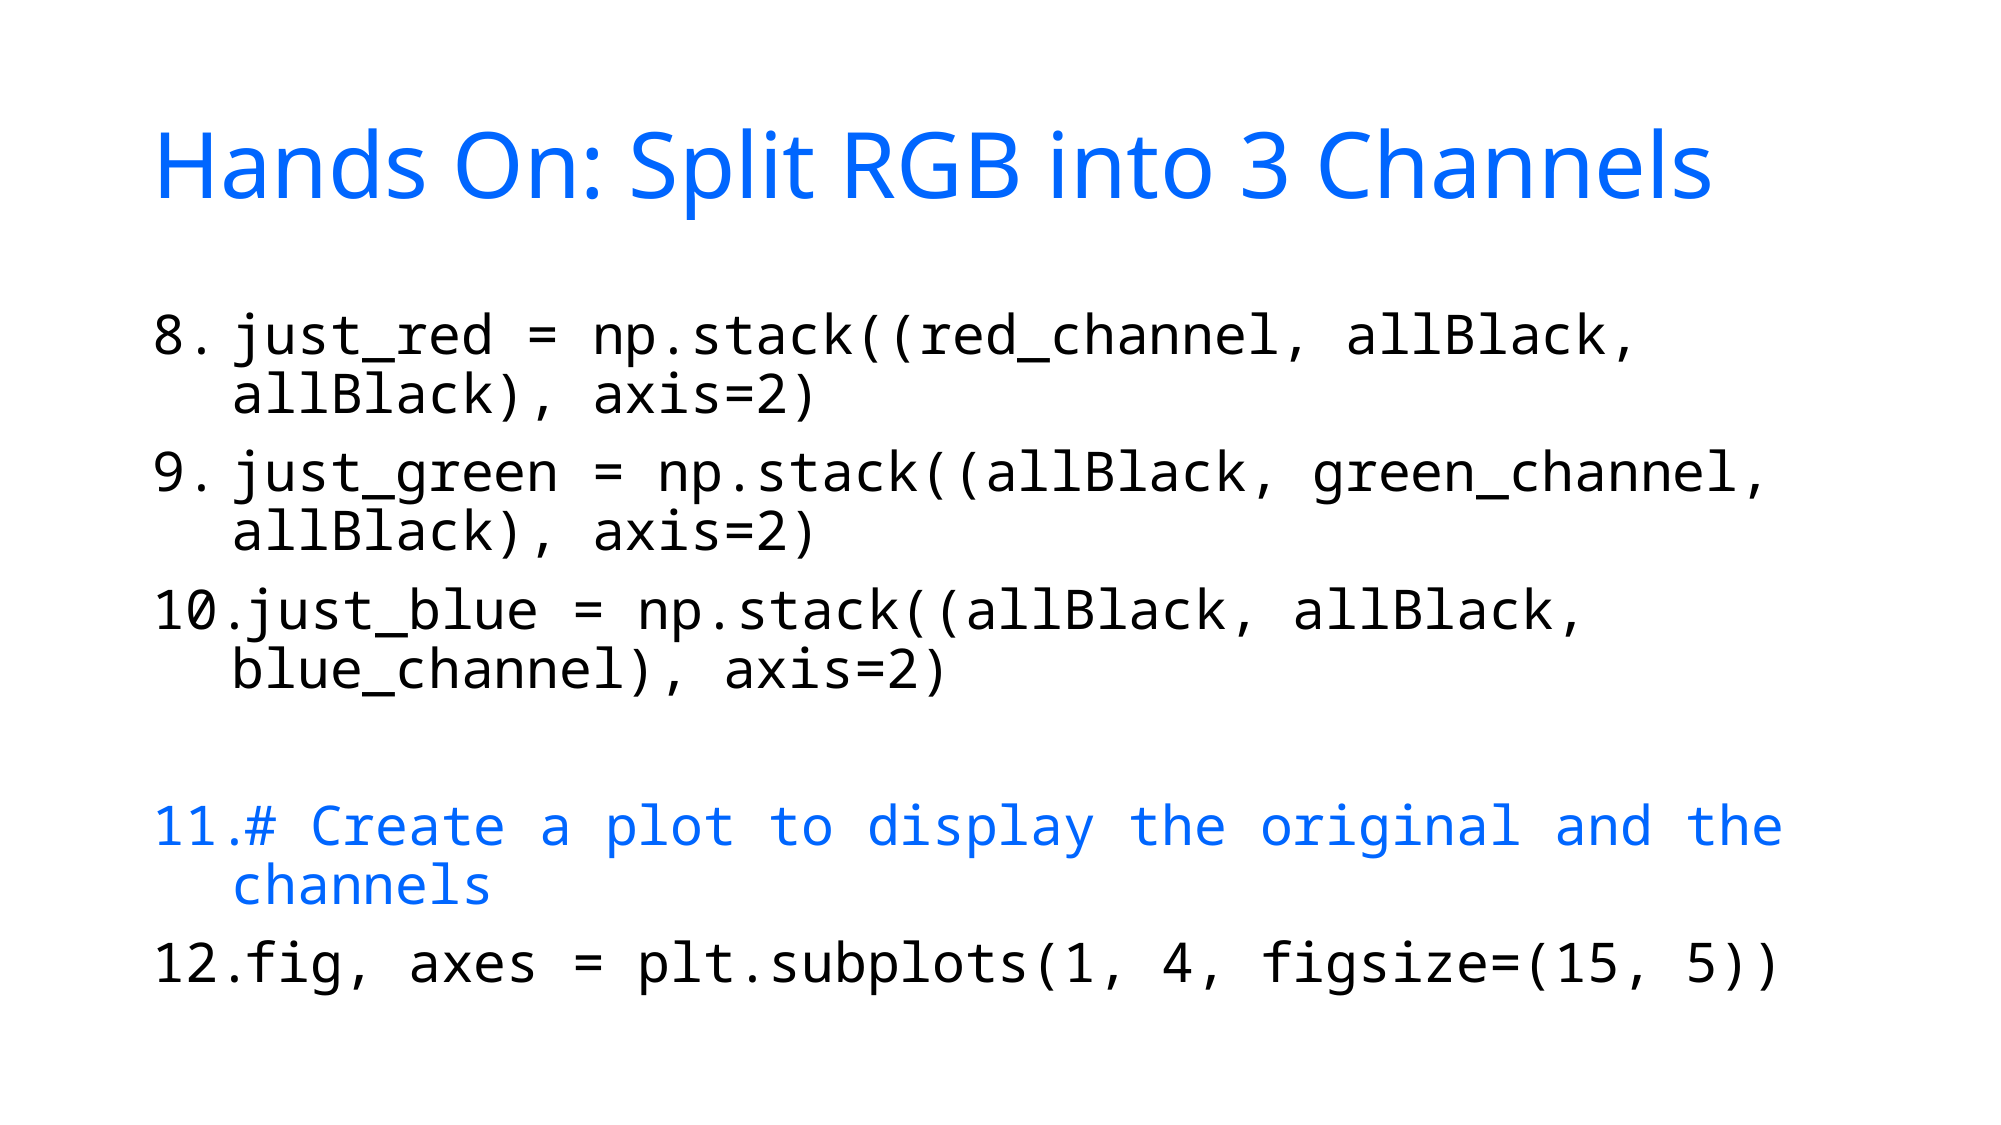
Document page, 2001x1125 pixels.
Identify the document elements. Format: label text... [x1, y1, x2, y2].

title Hands On: Split RGB into 3 Channels [137, 59, 1863, 278]
list just_red = np.stack((red_channel, allBlack, allBlack), axis=2) just_green = np.stack((allBlack, green_channel, allBlack), axis=2) just_blue = np.stack((allBlack, allBlack, blue_channel), axis=2) # Create a plot to display the original and the channels fig, axes = plt.subplots(1, 4, figsize=(15, 5)) [137, 299, 1863, 1014]
